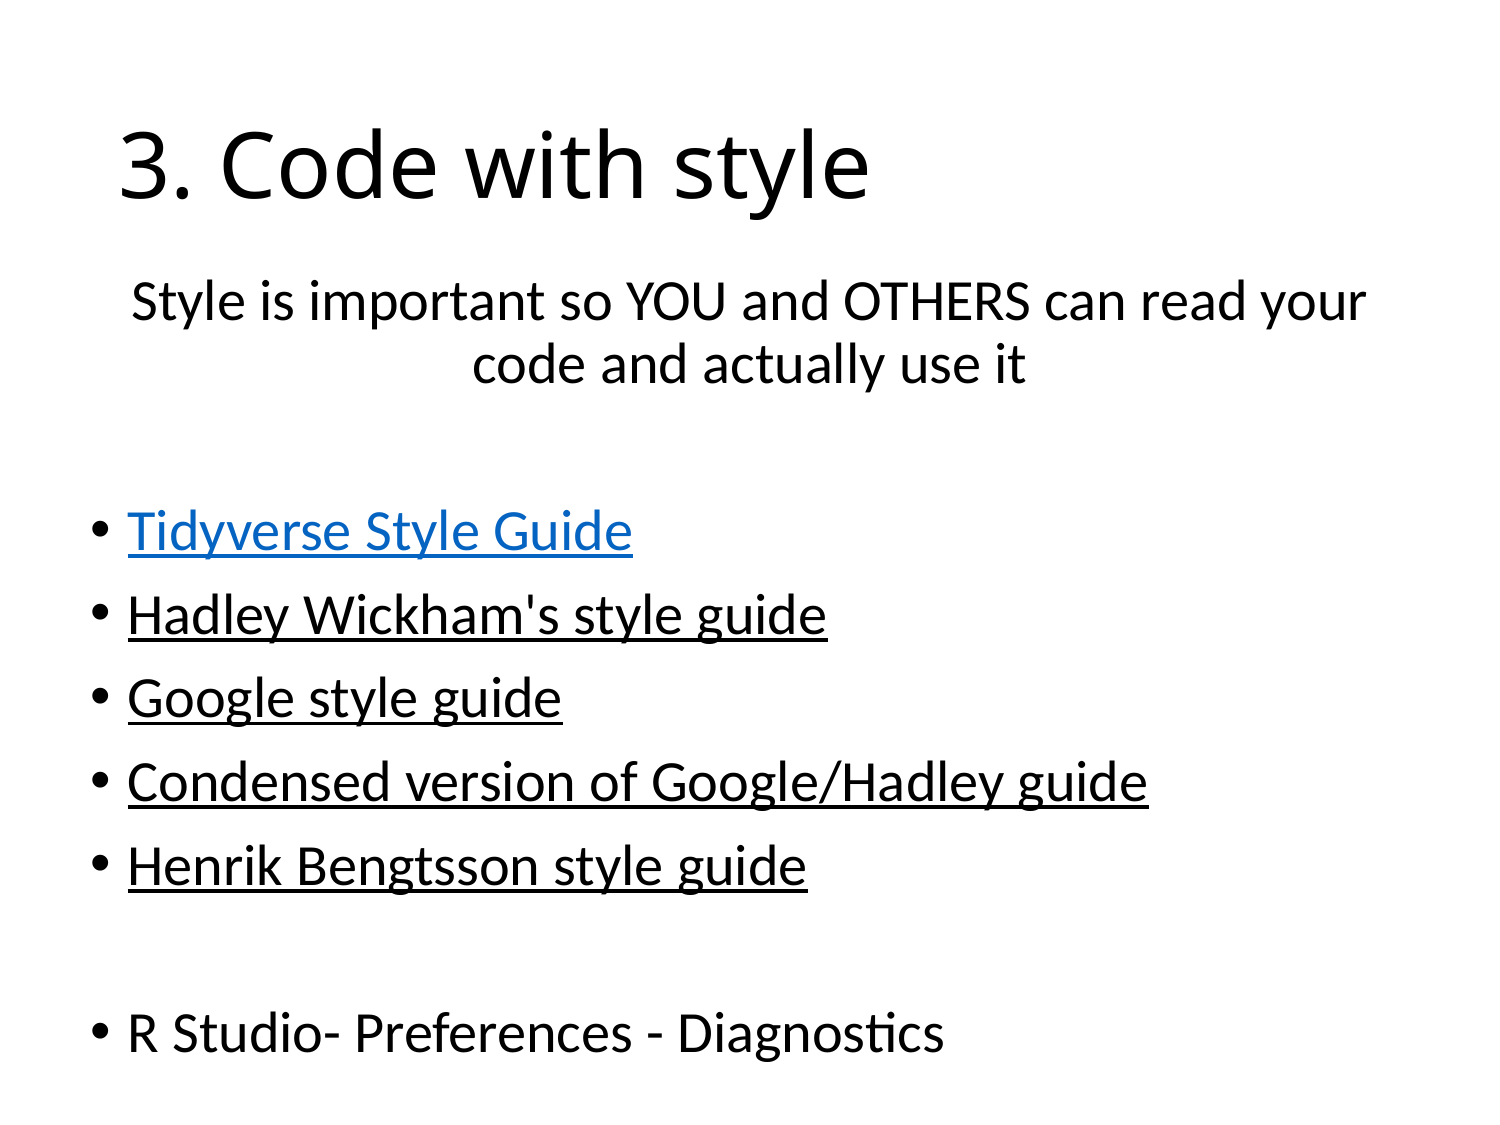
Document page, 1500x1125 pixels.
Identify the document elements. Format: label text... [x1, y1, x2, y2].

title 3. Code with style [103, 59, 1397, 262]
list Style is important so YOU and OTHERS can read your code and actually use it Tidyverse Style Guide Hadley Wickham's style guide Google style guide Condensed version of Google/Hadley guide Henrik Bengtsson style guide R Studio- Preferences - Diagnostics [75, 262, 1425, 1075]
